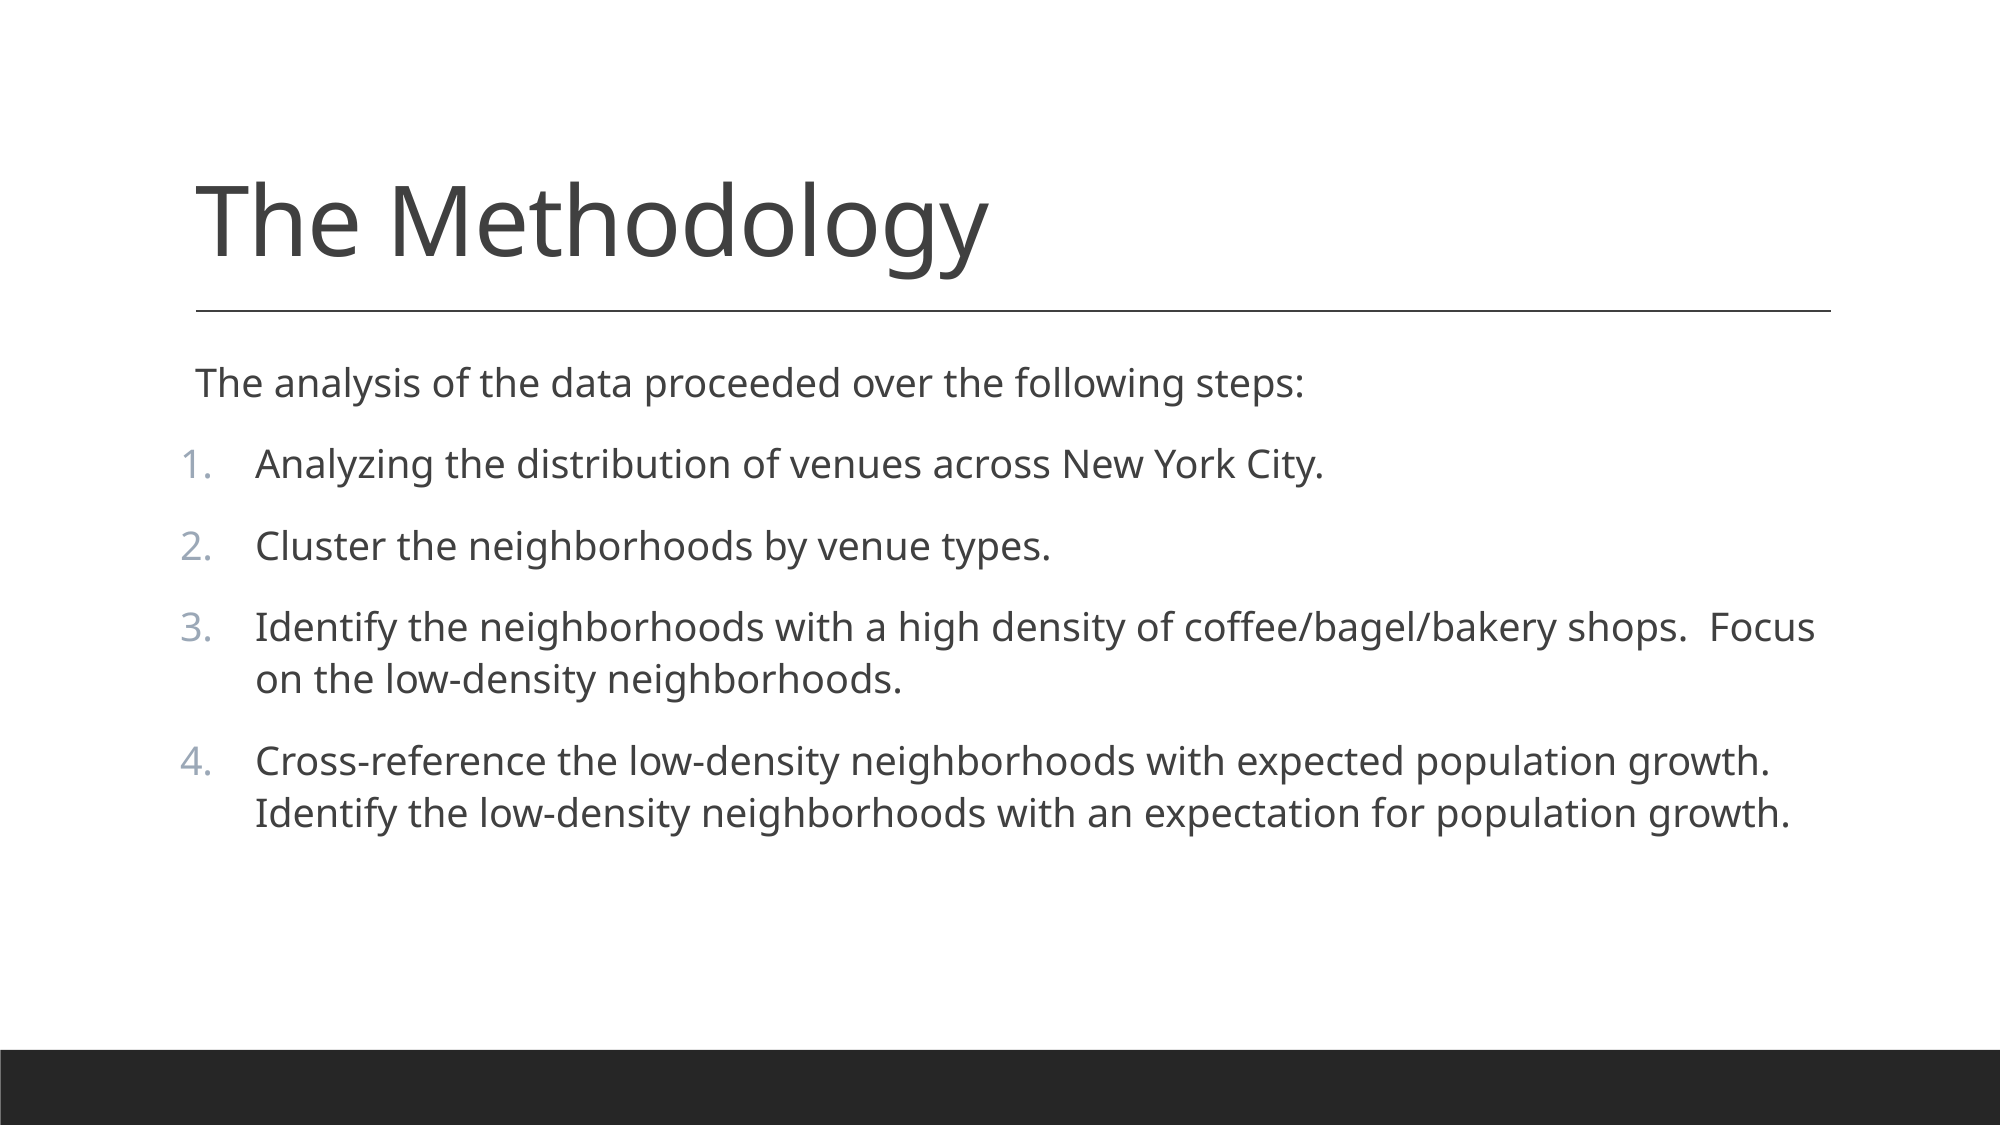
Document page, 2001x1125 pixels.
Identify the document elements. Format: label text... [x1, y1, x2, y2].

title The Methodology [180, 47, 1830, 285]
list The analysis of the data proceeded over the following steps: Analyzing the distribution of venues across New York City. Cluster the neighborhoods by venue types. Identify the neighborhoods with a high density of coffee/bagel/bakery shops. Focus on the low-density neighborhoods. Cross-reference the low-density neighborhoods with expected population growth. Identify the low-density neighborhoods with an expectation for population growth. [180, 345, 1830, 963]
